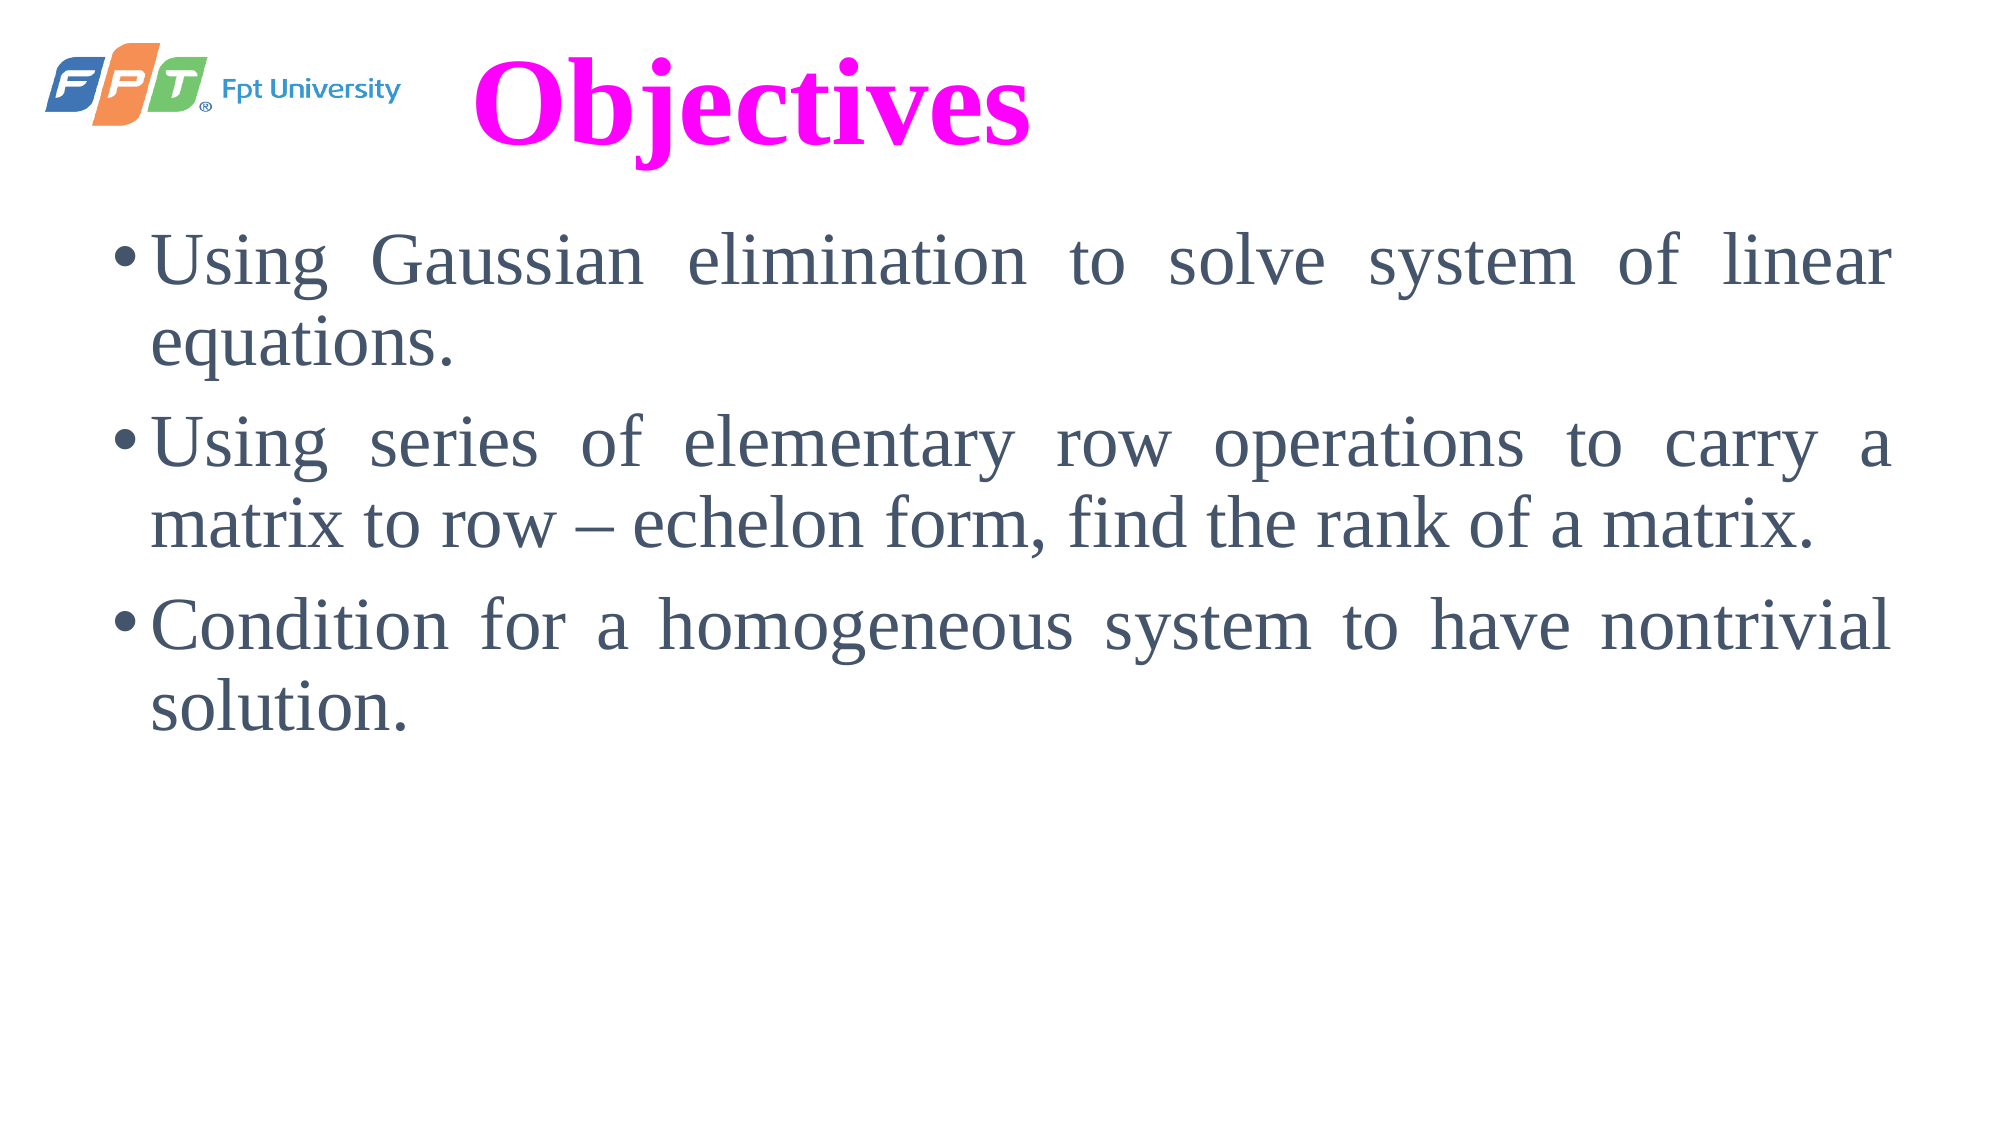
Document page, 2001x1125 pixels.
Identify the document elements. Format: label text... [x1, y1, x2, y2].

list Using Gaussian elimination to solve system of linear equations. Using series of elementary row operations to carry a matrix to row – echelon form, find the rank of a matrix. Condition for a homogeneous system to have nontrivial solution. [97, 211, 1909, 1014]
text_box [0, 0, 434, 162]
title Objectives [455, 16, 1060, 192]
